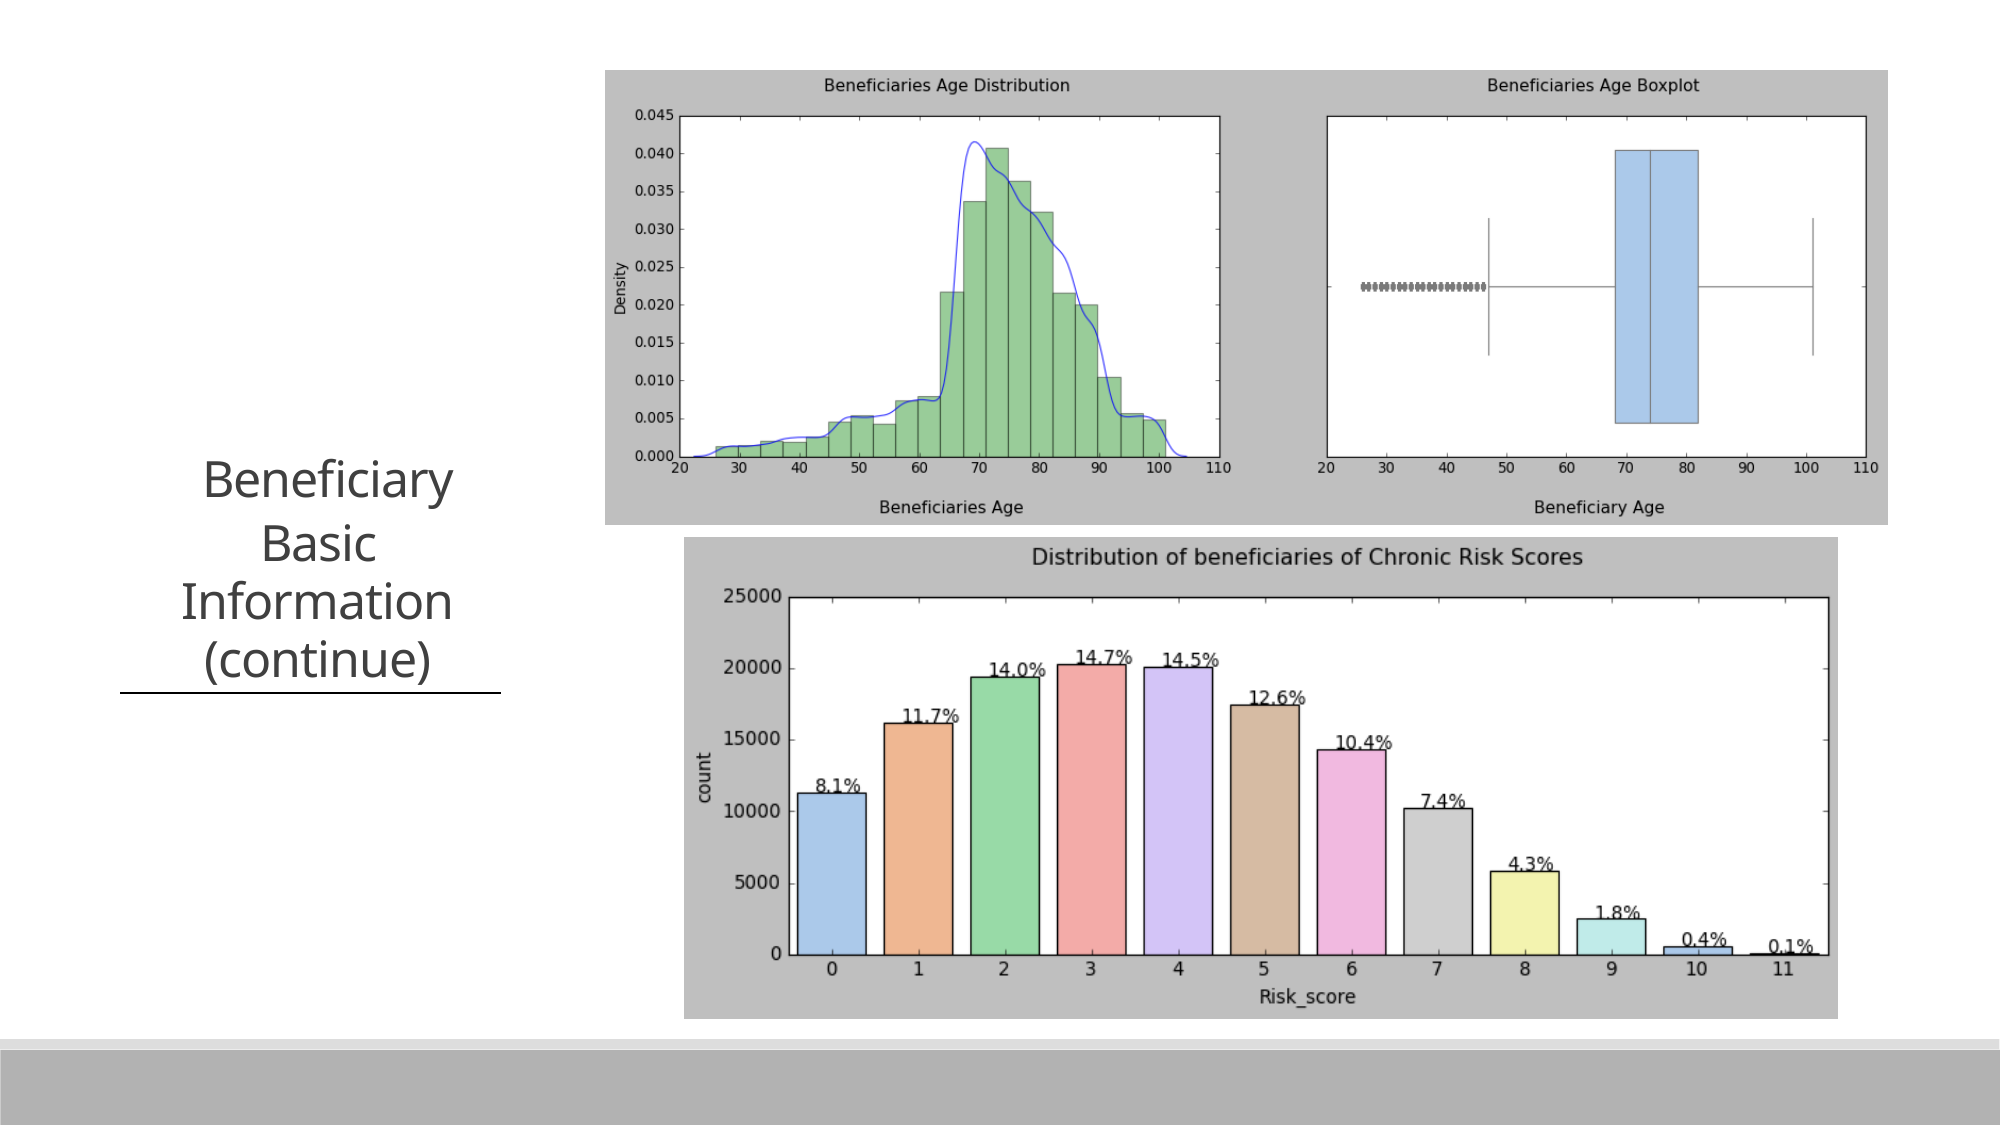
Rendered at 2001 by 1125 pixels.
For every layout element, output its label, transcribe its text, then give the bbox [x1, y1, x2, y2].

title Beneficiary Basic Information (continue) [127, 338, 509, 779]
picture [683, 536, 1839, 1020]
picture [605, 70, 1889, 525]
